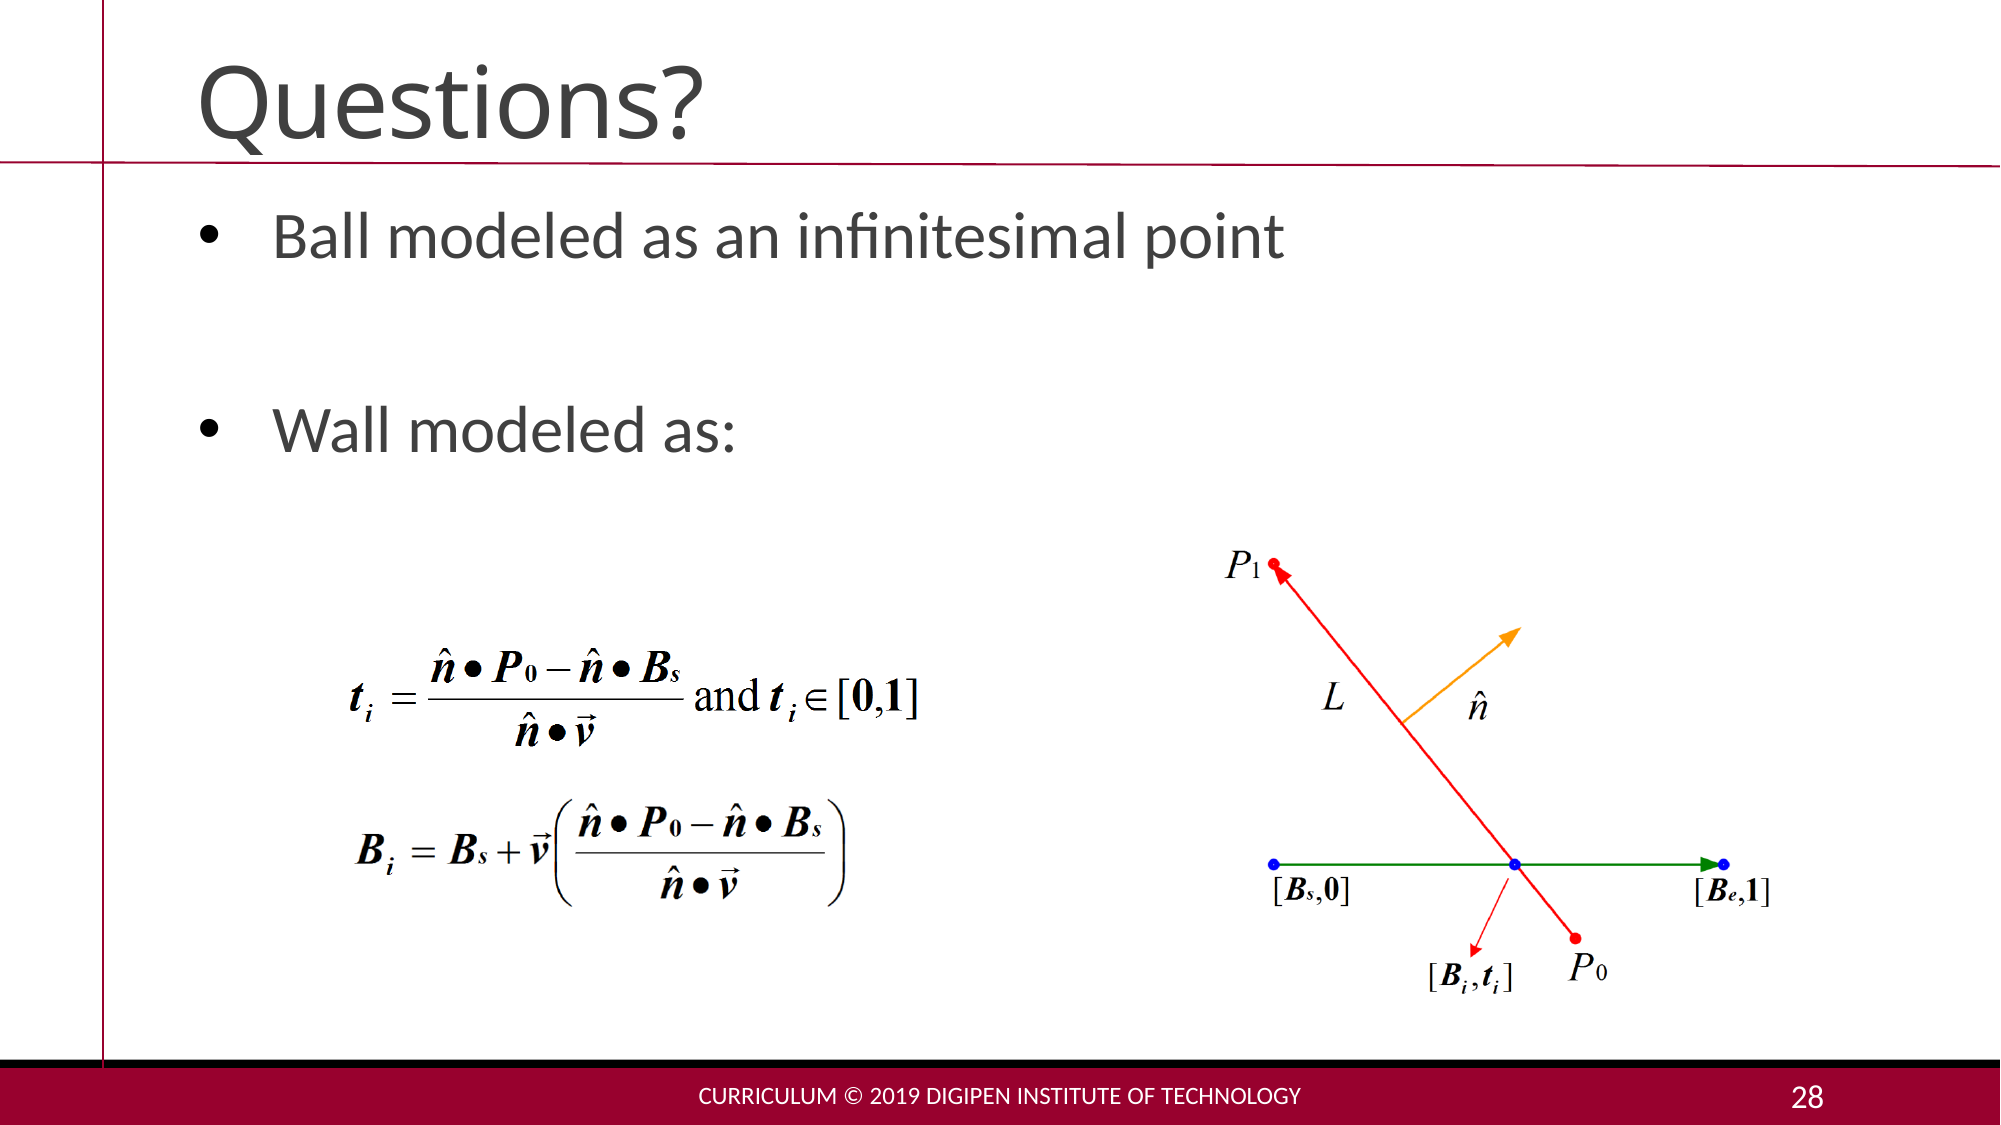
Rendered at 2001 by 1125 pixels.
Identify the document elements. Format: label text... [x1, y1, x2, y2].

footer Curriculum © 2019 DigiPen Institute of Technology [604, 1064, 1396, 1125]
slide_number 28 [1624, 1064, 1840, 1125]
title Questions? [180, 24, 1830, 167]
picture [344, 637, 925, 753]
picture [349, 790, 854, 915]
picture [1219, 544, 1774, 1000]
